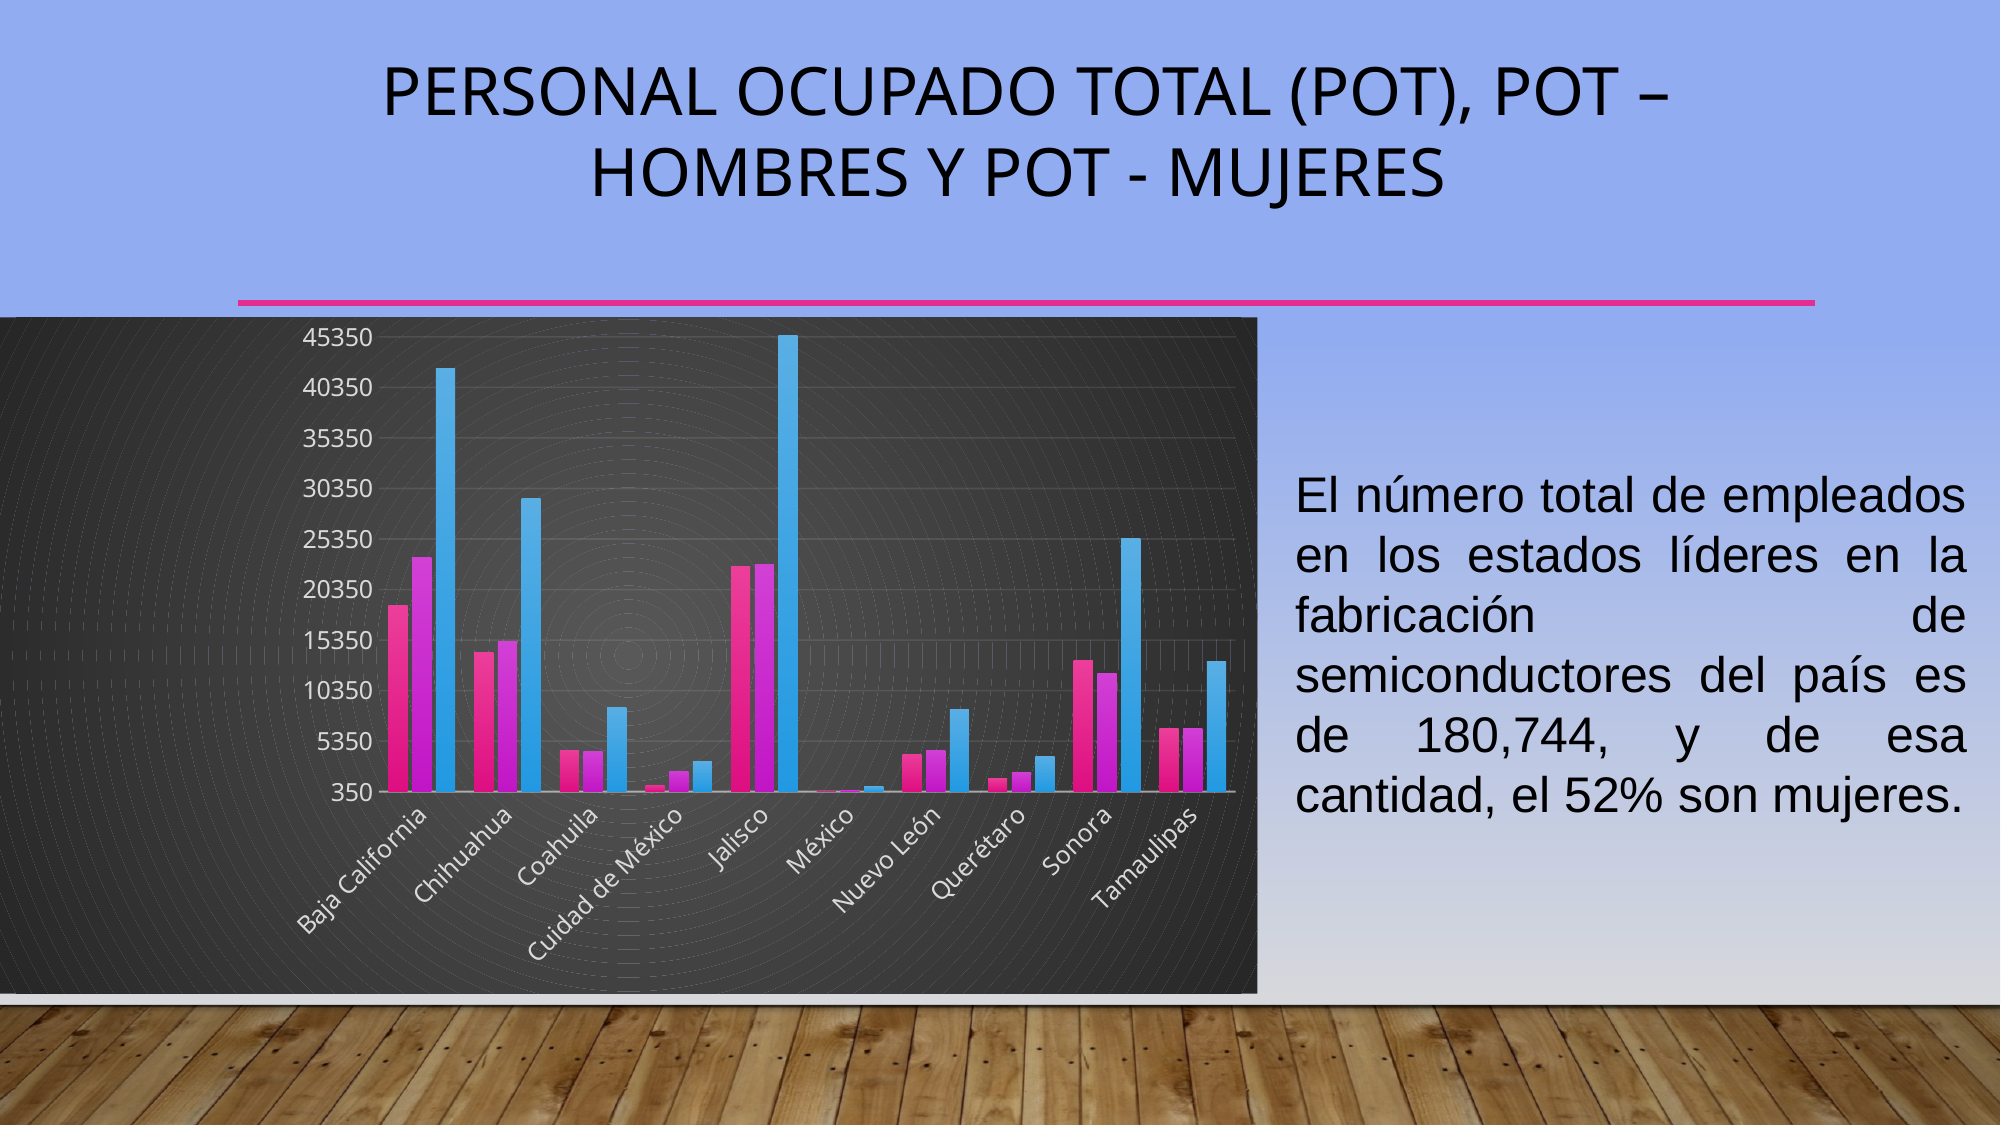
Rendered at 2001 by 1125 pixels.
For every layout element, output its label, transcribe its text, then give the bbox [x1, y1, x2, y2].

picture [0, 1005, 2000, 1125]
title PERSONAL OCUPADO TOTAL (POT), POT – HOMBRES Y POT - MUJERES [222, 49, 1831, 292]
chart [0, 317, 1258, 994]
text_box El número total de empleados en los estados líderes en la fabricación de semiconductores del país es de 180,744, y de esa cantidad, el 52% son mujeres. [1280, 395, 1983, 831]
